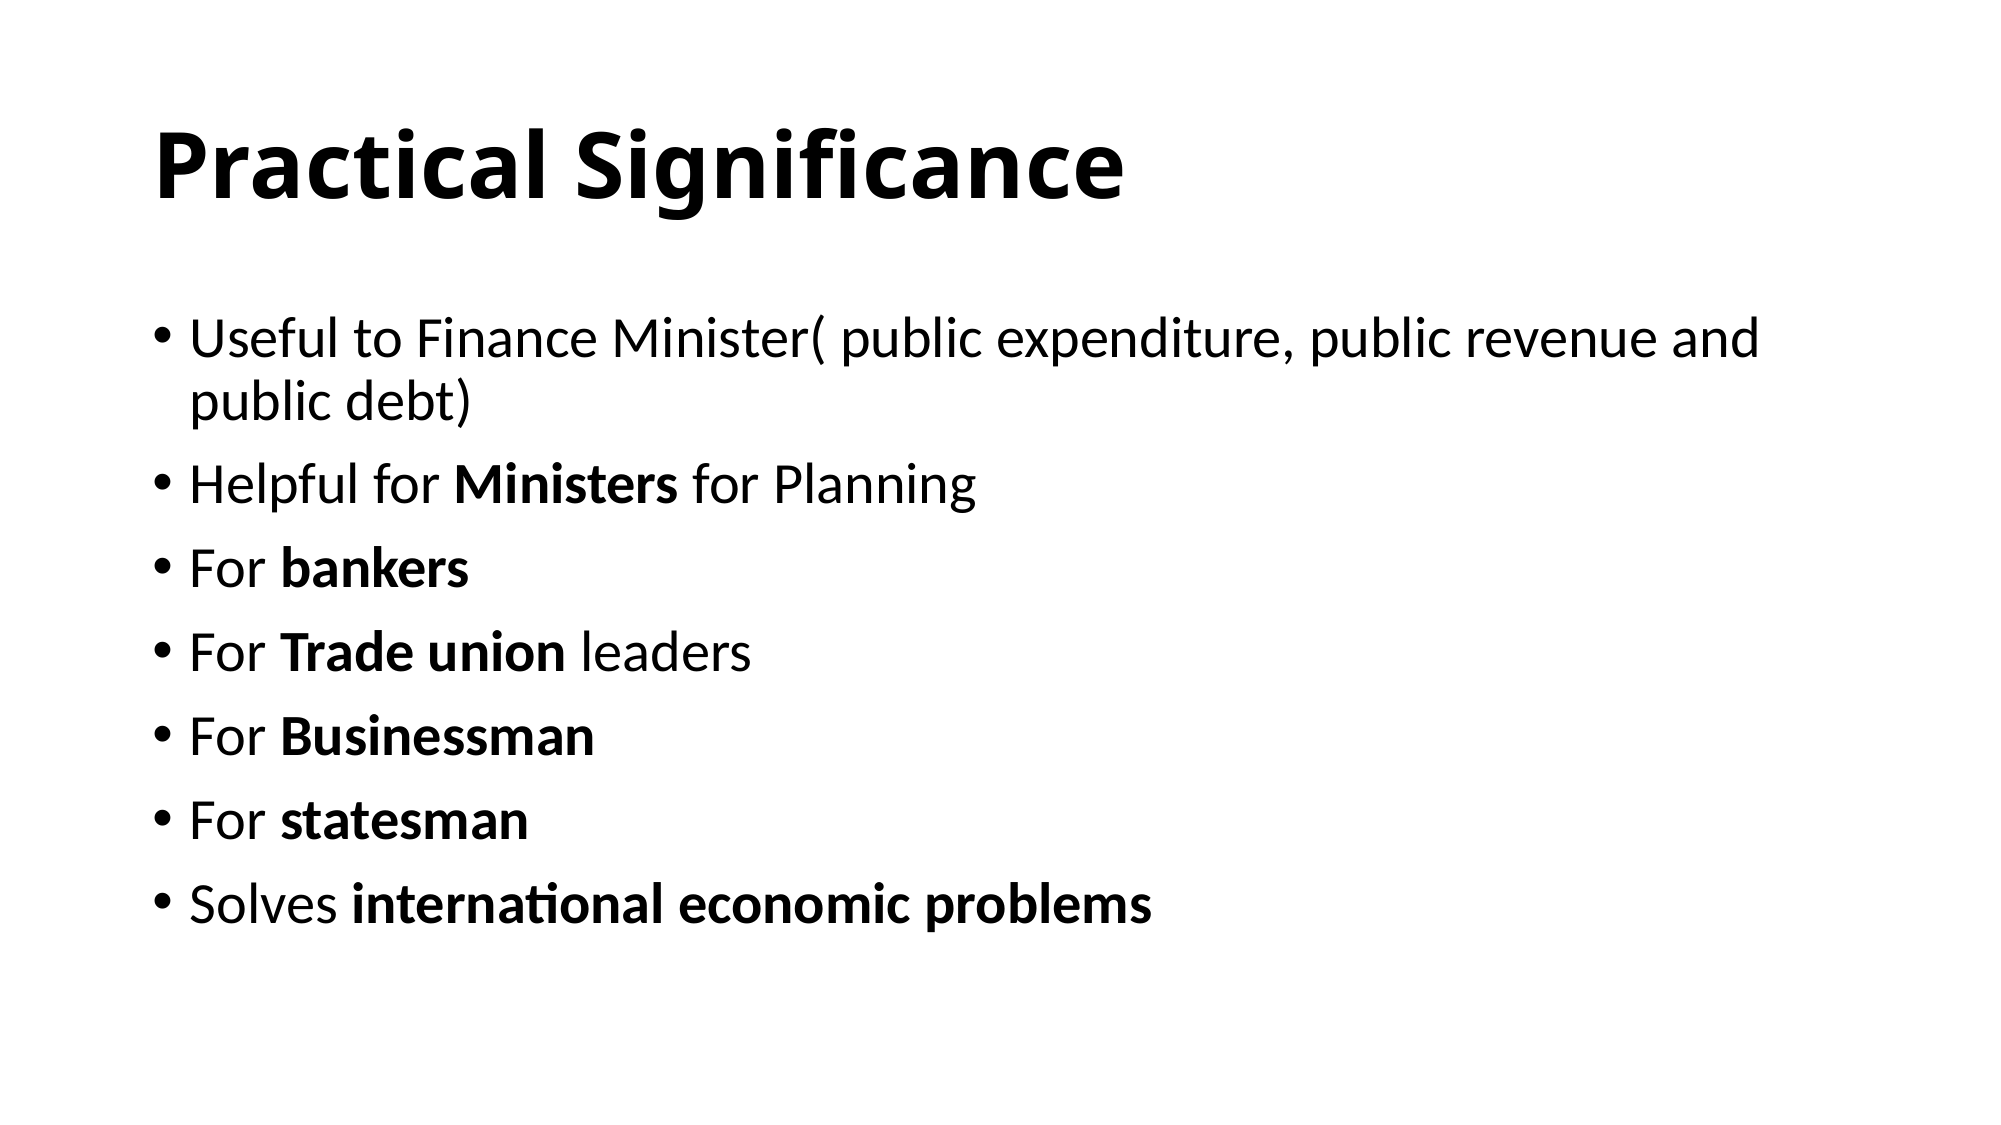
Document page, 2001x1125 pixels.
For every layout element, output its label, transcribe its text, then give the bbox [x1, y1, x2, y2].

title Practical Significance [137, 59, 1863, 278]
list Useful to Finance Minister( public expenditure, public revenue and public debt) Helpful for Ministers for Planning For bankers For Trade union leaders For Businessman For statesman Solves international economic problems [137, 299, 1863, 1014]
